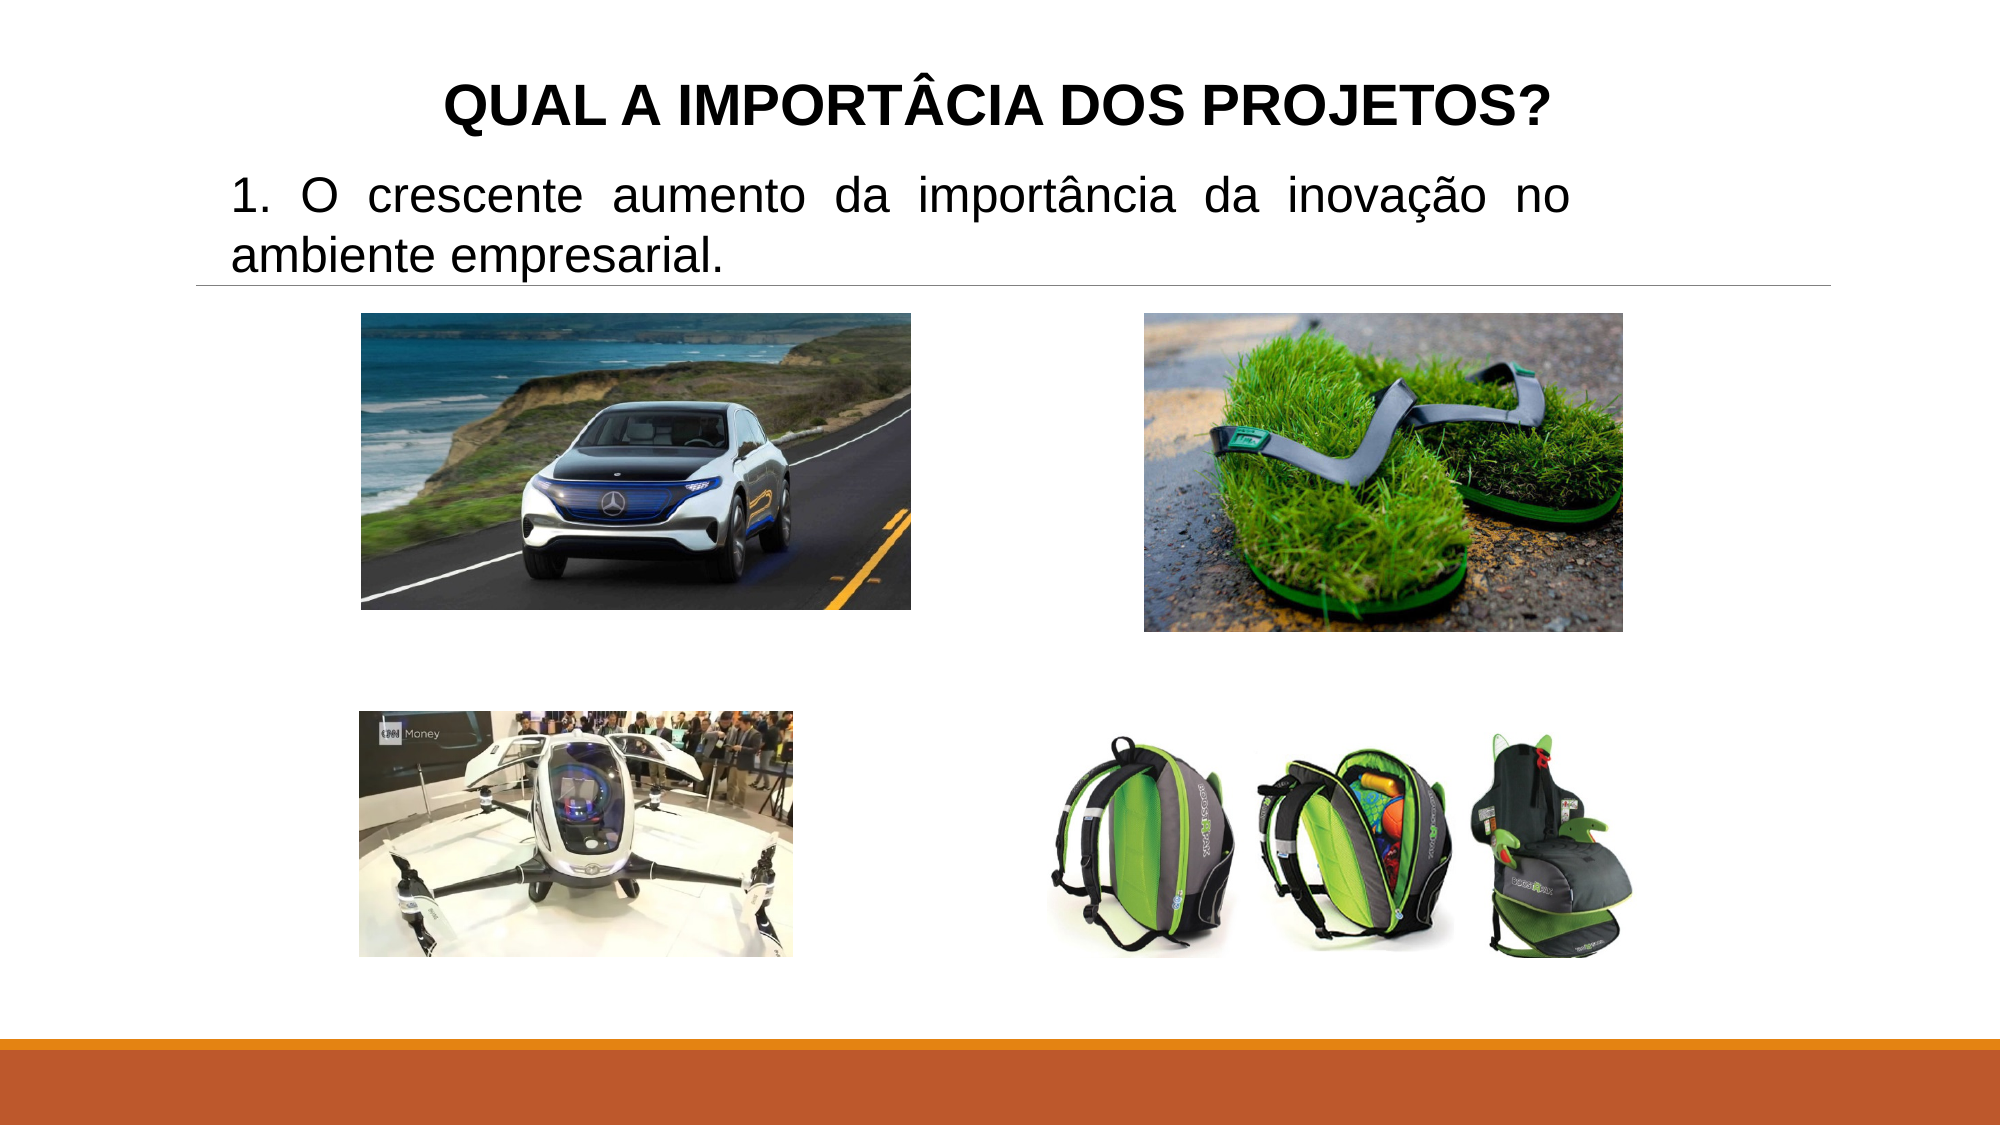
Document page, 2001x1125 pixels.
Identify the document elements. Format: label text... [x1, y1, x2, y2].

text_box 1. O crescente aumento da importância da inovação no ambiente empresarial. [215, 154, 1587, 290]
picture [361, 312, 911, 611]
picture [358, 711, 794, 957]
picture [1143, 312, 1623, 633]
picture [1047, 732, 1638, 959]
text_box QUAL A IMPORTÂCIA DOS PROJETOS? [359, 59, 1637, 145]
